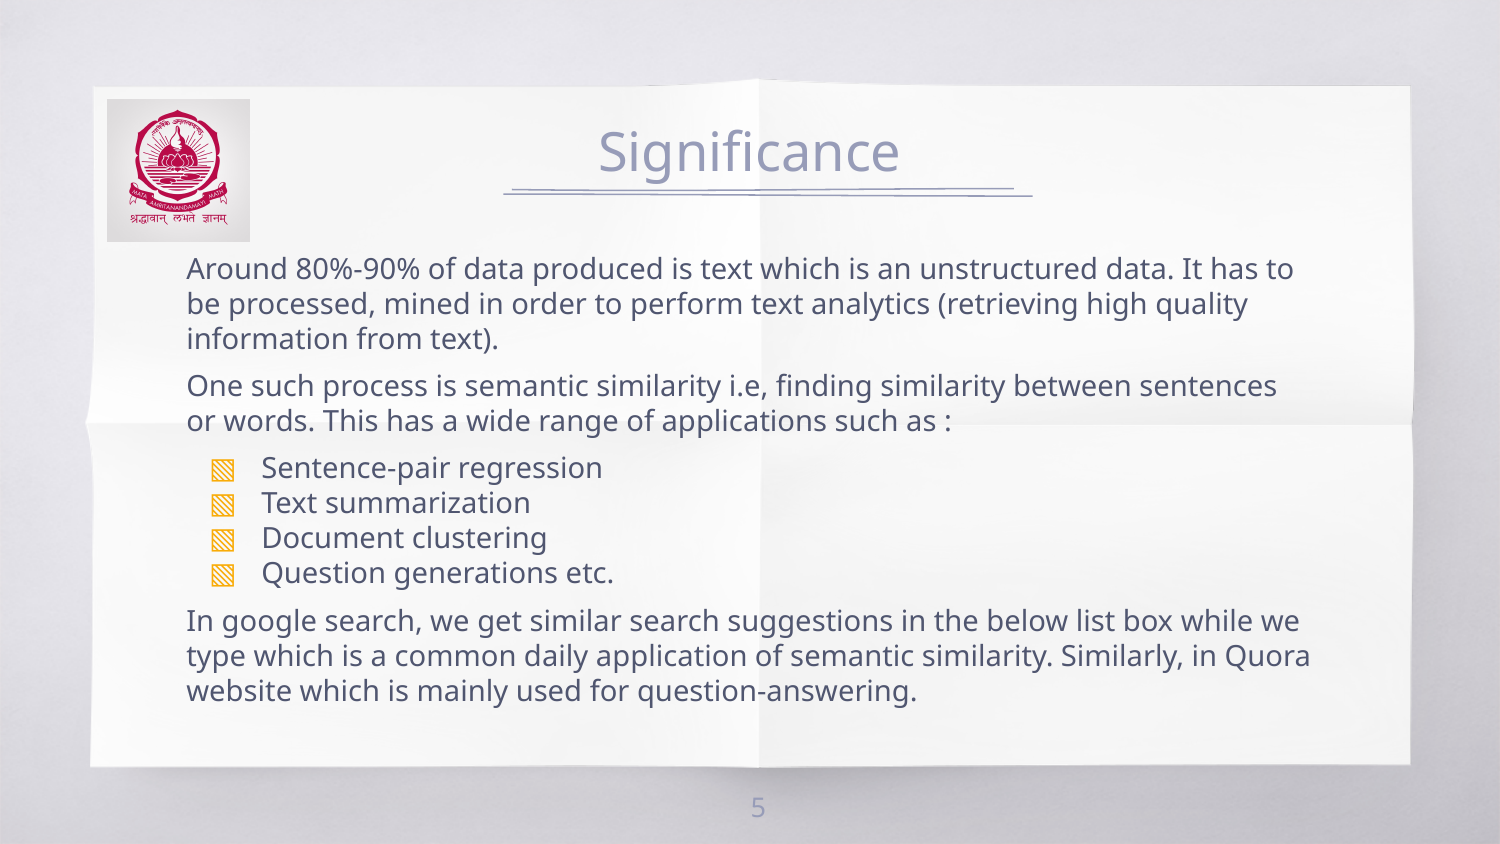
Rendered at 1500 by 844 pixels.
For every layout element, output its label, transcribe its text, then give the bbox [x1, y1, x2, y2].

picture [0, 0, 1500, 844]
title Significance [168, 84, 1332, 197]
slide_number ‹#› [713, 775, 804, 825]
list Around 80%-90% of data produced is text which is an unstructured data. It has to be processed, mined in order to perform text analytics (retrieving high quality information from text). One such process is semantic similarity i.e, finding similarity between sentences or words. This has a wide range of applications such as : Sentence-pair regression Text summarization Document clustering Question generations etc. In google search, we get similar search suggestions in the below list box while we type which is a common daily application of semantic similarity. Similarly, in Quora website which is mainly used for question-answering. [171, 234, 1329, 738]
